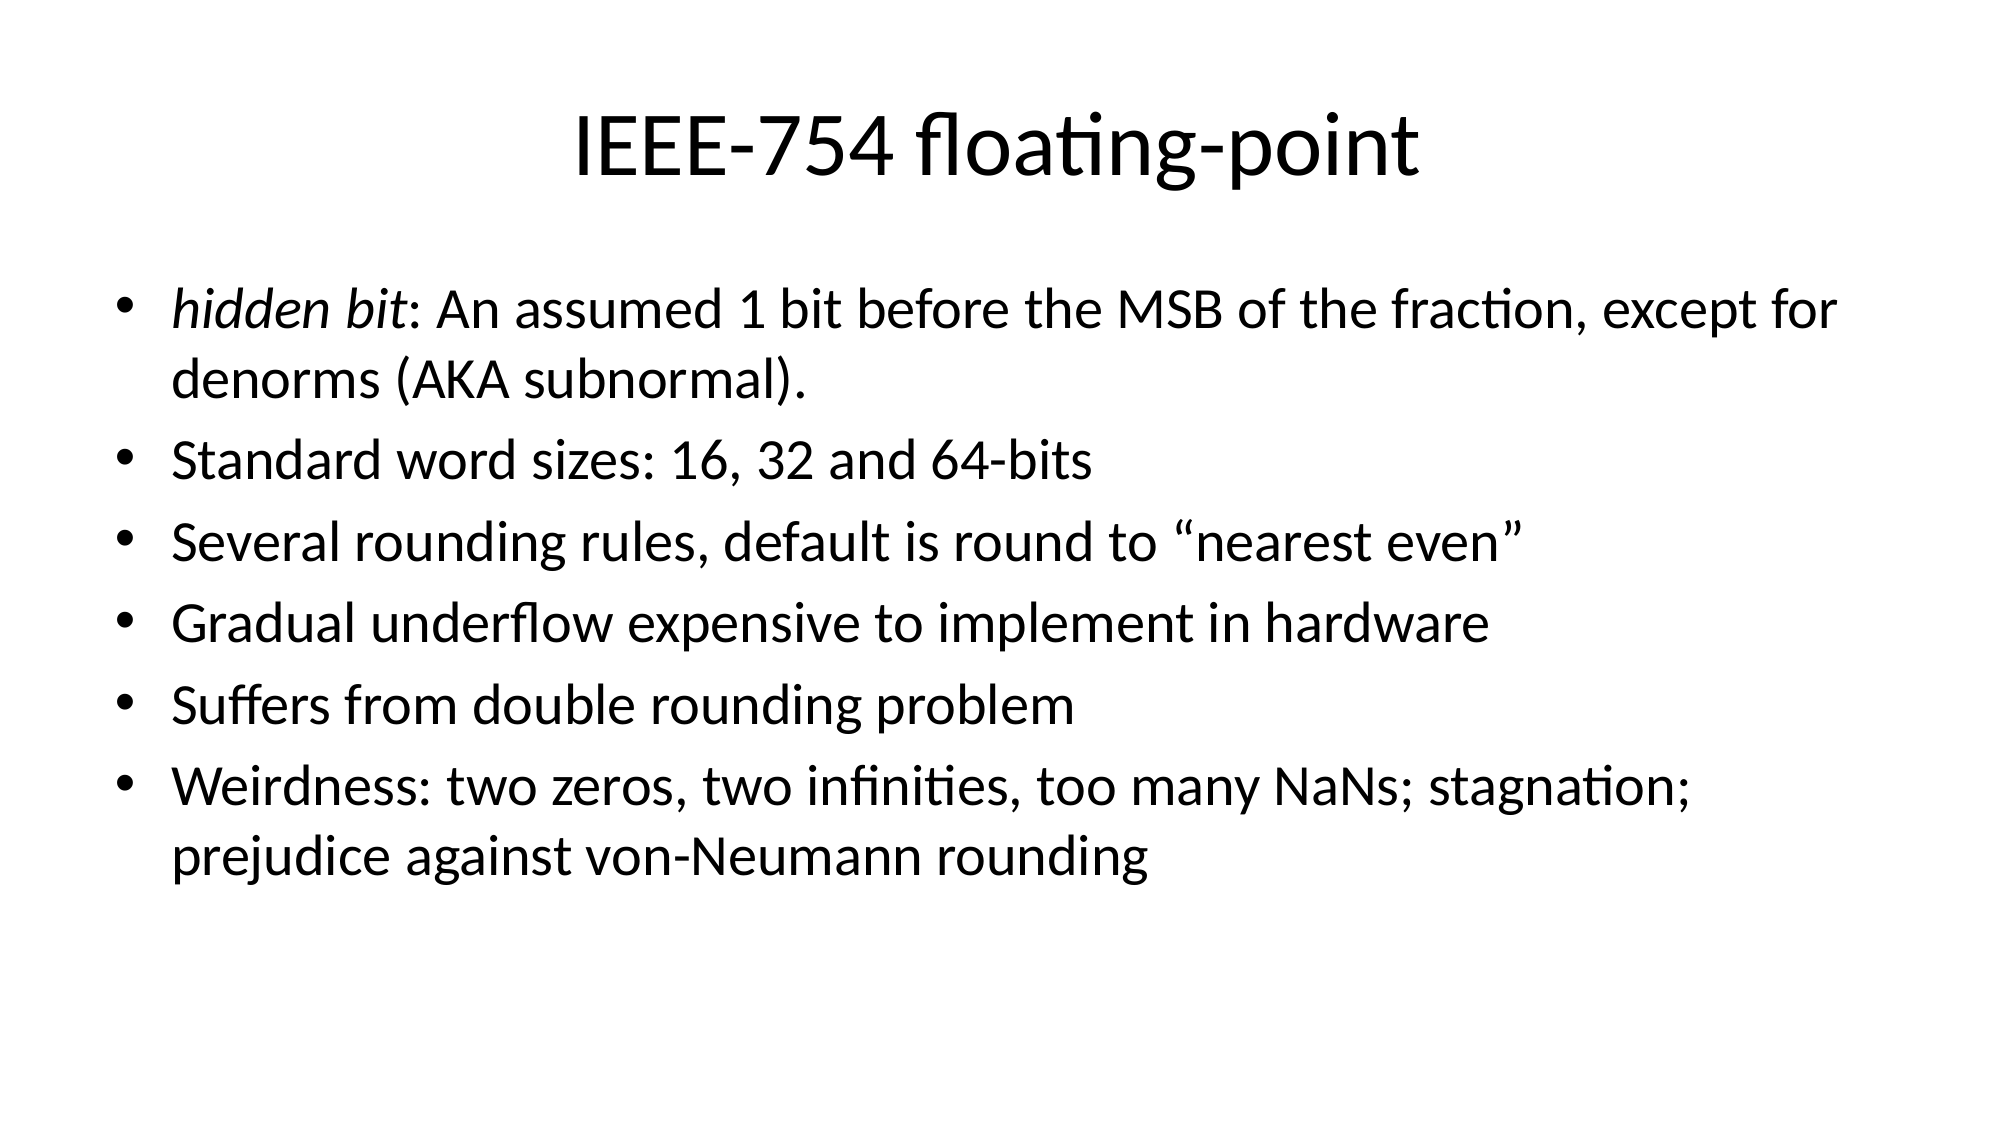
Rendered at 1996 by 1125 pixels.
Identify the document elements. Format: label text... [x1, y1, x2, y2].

list hidden bit: An assumed 1 bit before the MSB of the fraction, except for denorms (AKA subnormal). Standard word sizes: 16, 32 and 64-bits Several rounding rules, default is round to “nearest even” Gradual underflow expensive to implement in hardware Suffers from double rounding problem Weirdness: two zeros, two infinities, too many NaNs; stagnation; prejudice against von-Neumann rounding [99, 262, 1896, 1005]
title IEEE-754 floating-point [99, 45, 1896, 233]
